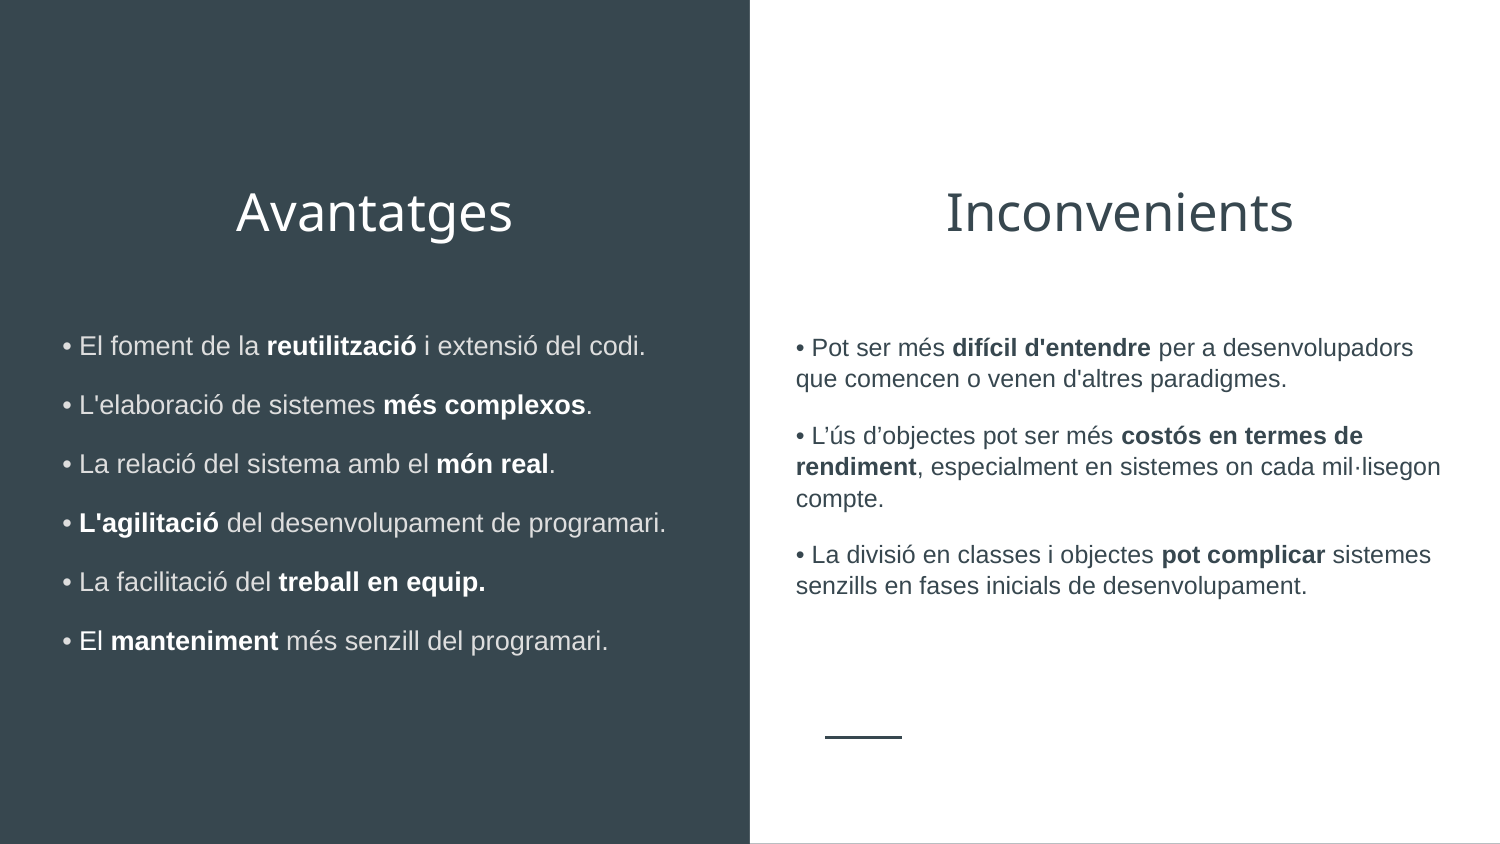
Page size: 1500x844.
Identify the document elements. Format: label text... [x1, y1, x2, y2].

title Avantatges [47, 162, 704, 211]
list • El foment de la reutilització i extensió del codi. • L'elaboració de sistemes més complexos. • La relació del sistema amb el món real. • L'agilitació del desenvolupament de programari. • La facilitació del treball en equip. • El manteniment més senzill del programari. [47, 211, 704, 772]
list • Pot ser més difícil d'entendre per a desenvolupadors que comencen o venen d'altres paradigmes. • L’ús d’objectes pot ser més costós en termes de rendiment, especialment en sistemes on cada mil·lisegon compte. • La divisió en classes i objectes pot complicar sistemes senzills en fases inicials de desenvolupament. [780, 315, 1461, 631]
title Inconvenients [792, 162, 1449, 257]
